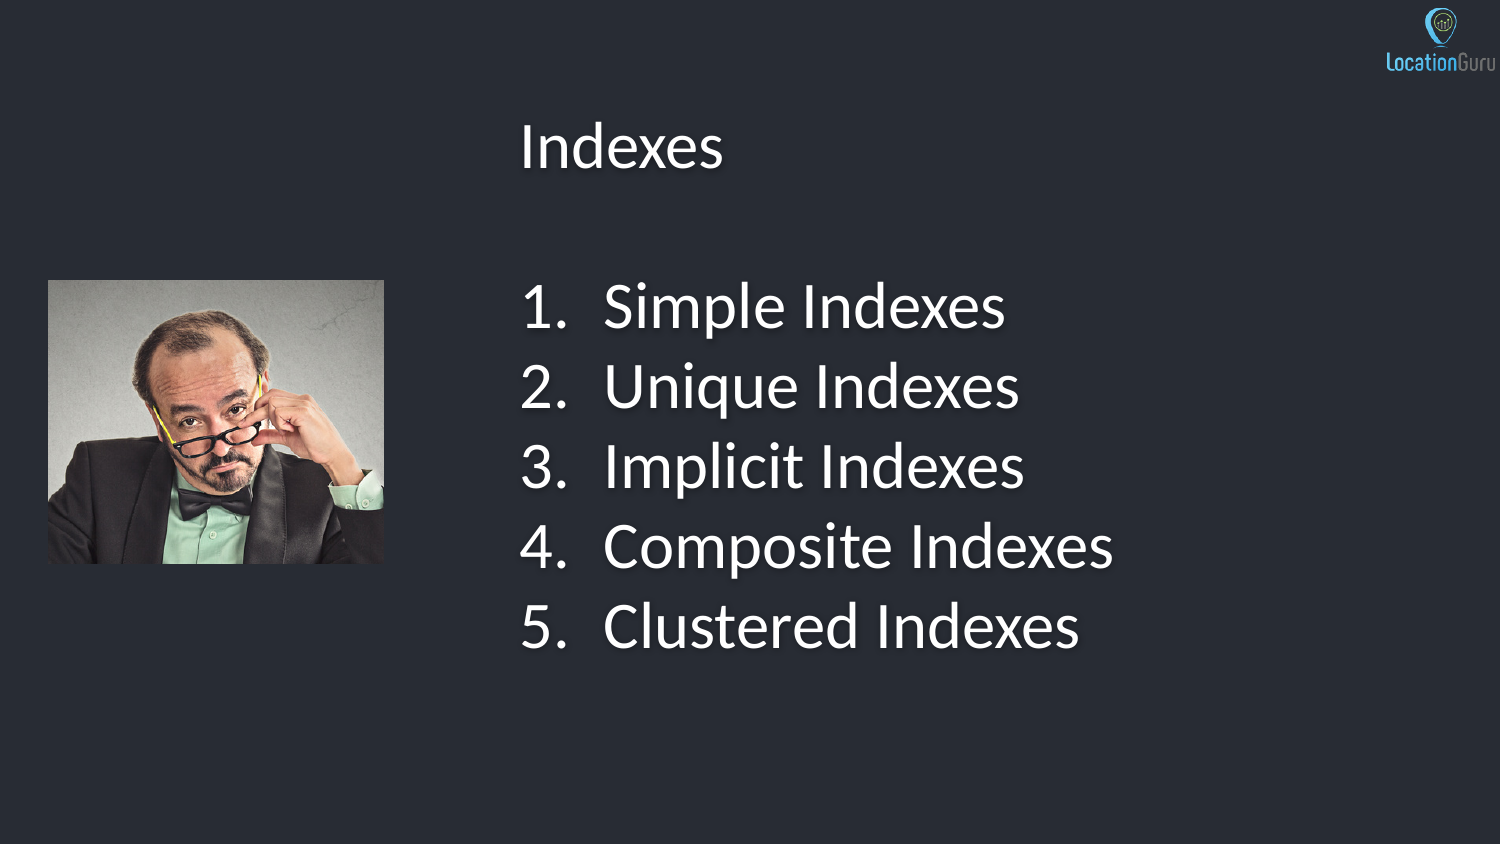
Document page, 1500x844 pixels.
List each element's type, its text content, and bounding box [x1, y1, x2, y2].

picture [48, 280, 384, 564]
text_box Indexes Simple Indexes Unique Indexes Implicit Indexes Composite Indexes Clustered Indexes [504, 0, 1500, 844]
